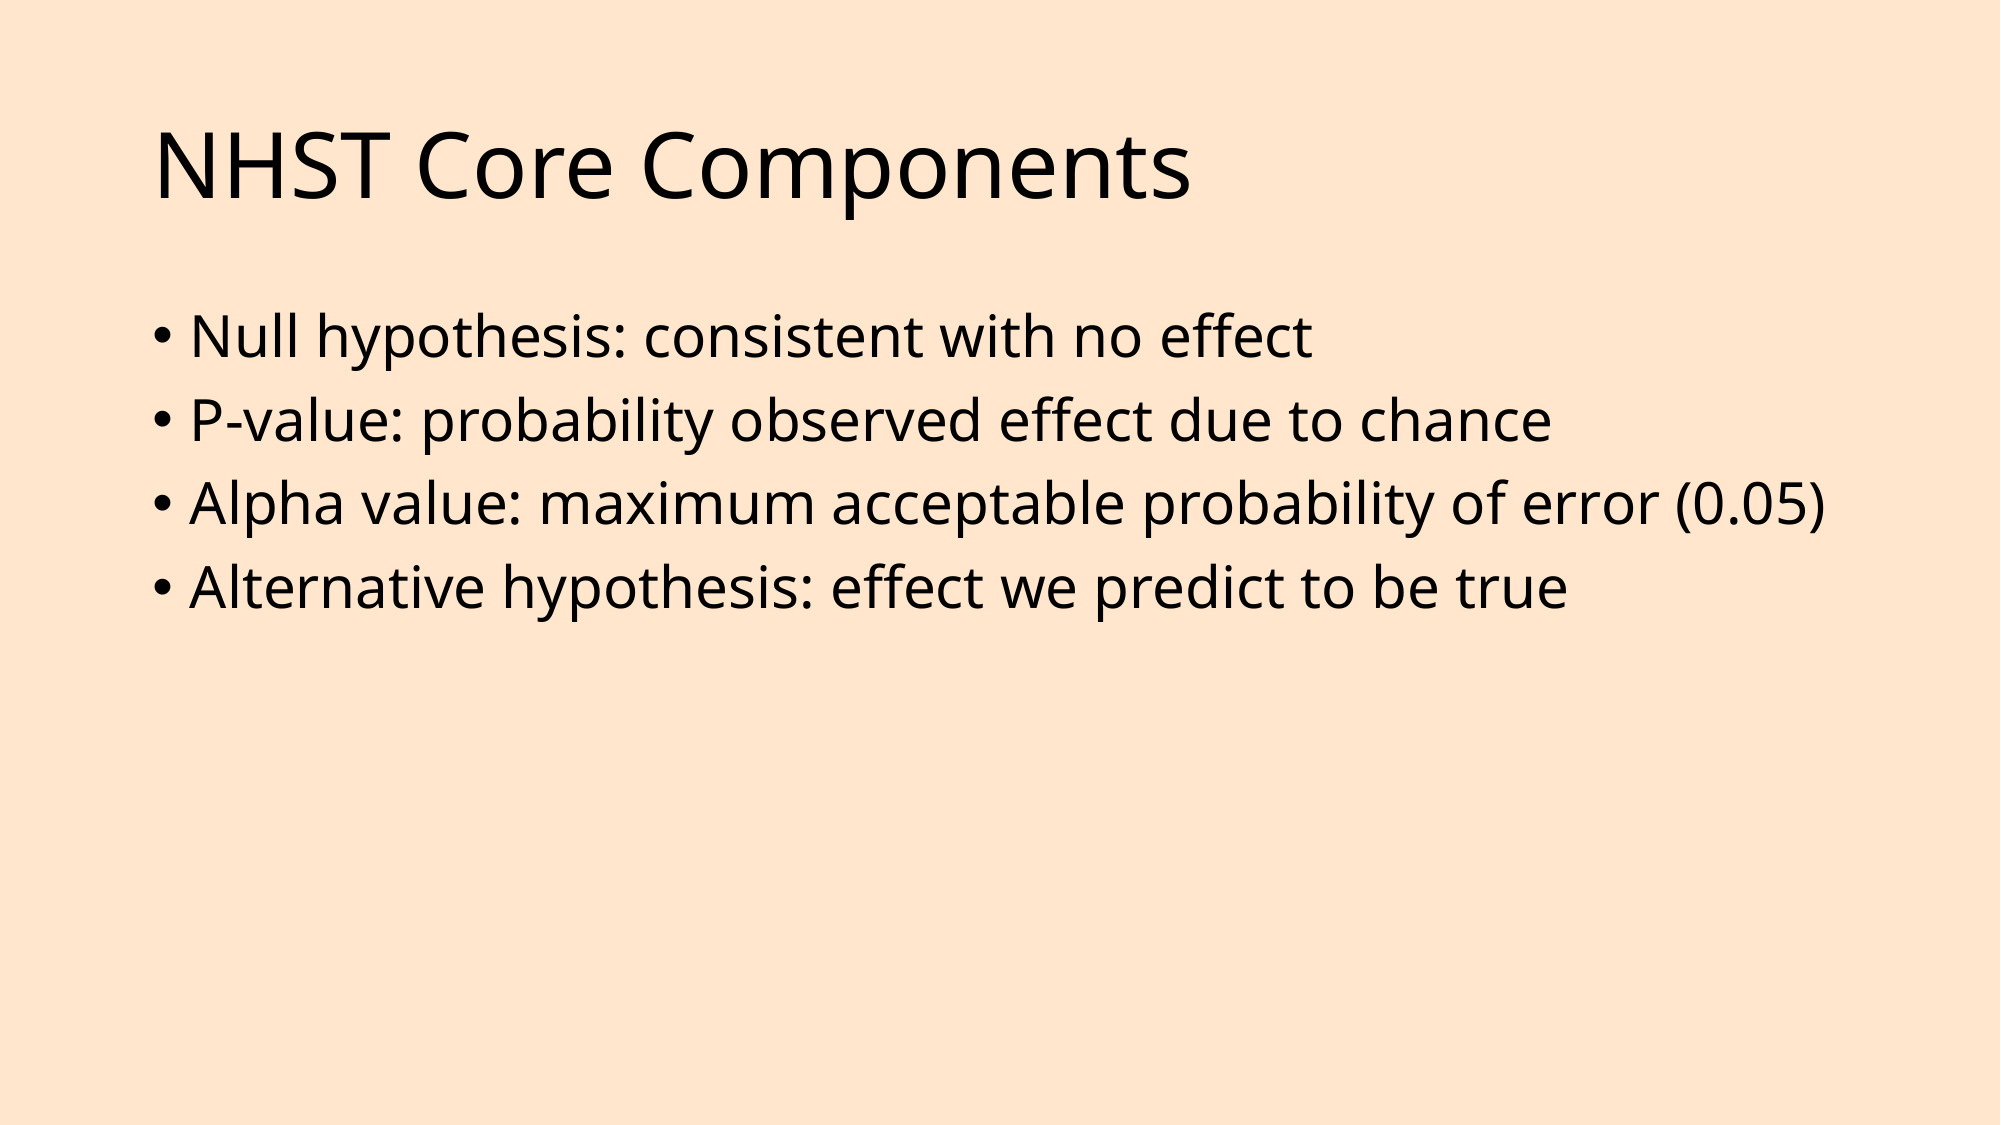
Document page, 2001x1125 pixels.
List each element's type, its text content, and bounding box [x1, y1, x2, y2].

title NHST Core Components [137, 59, 1863, 278]
list Null hypothesis: consistent with no effect P-value: probability observed effect due to chance Alpha value: maximum acceptable probability of error (0.05) Alternative hypothesis: effect we predict to be true [137, 299, 1863, 1014]
